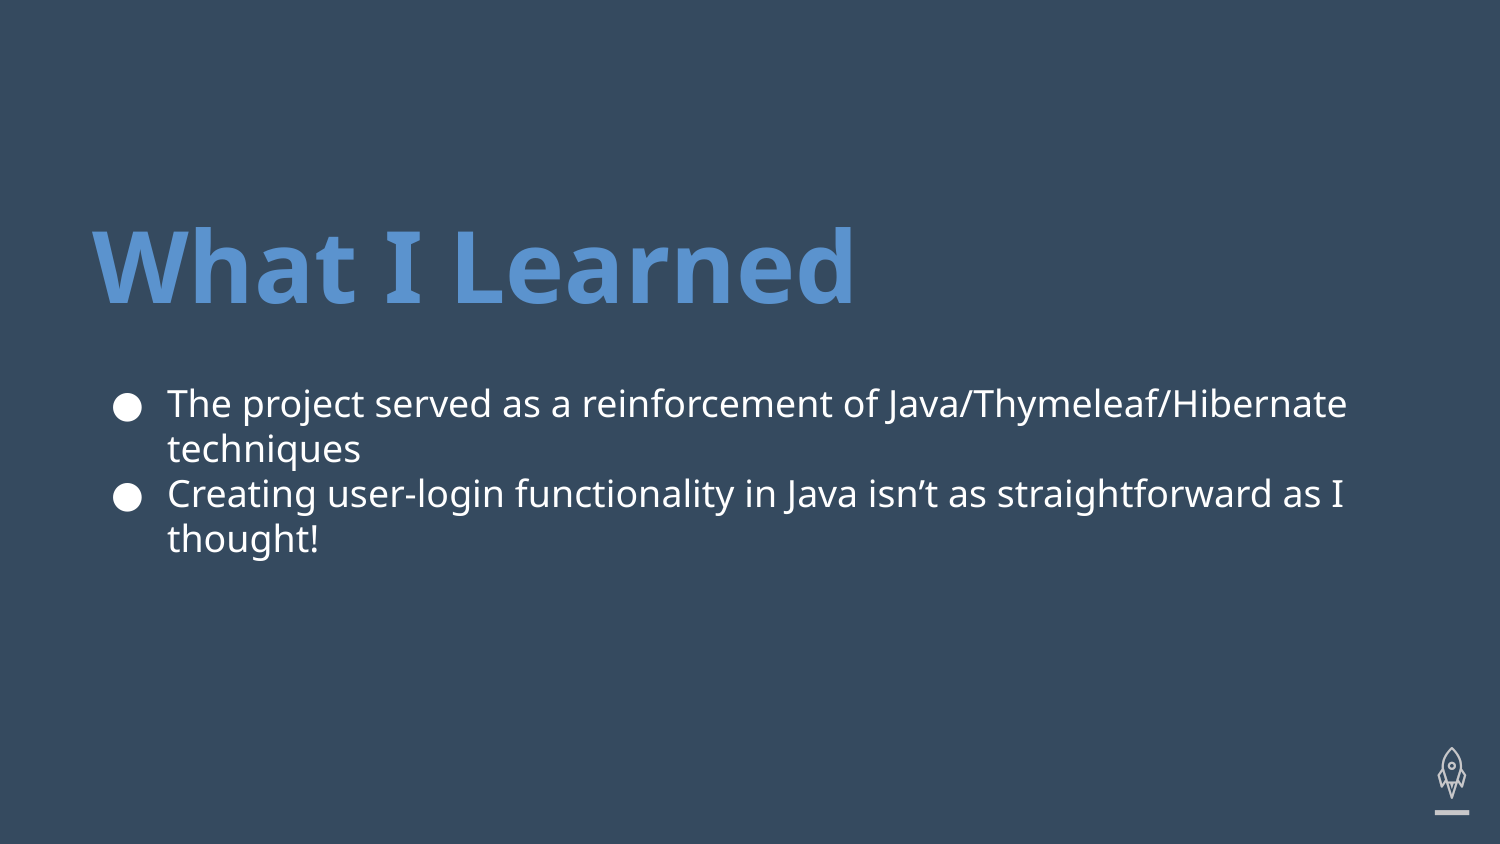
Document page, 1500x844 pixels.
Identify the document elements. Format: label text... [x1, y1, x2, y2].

text_box What I Learned [77, 121, 1427, 339]
picture [1410, 739, 1494, 823]
text_box The project served as a reinforcement of Java/Thymeleaf/Hibernate techniques Creating user-login functionality in Java isn’t as straightforward as I thought! [77, 365, 1427, 760]
